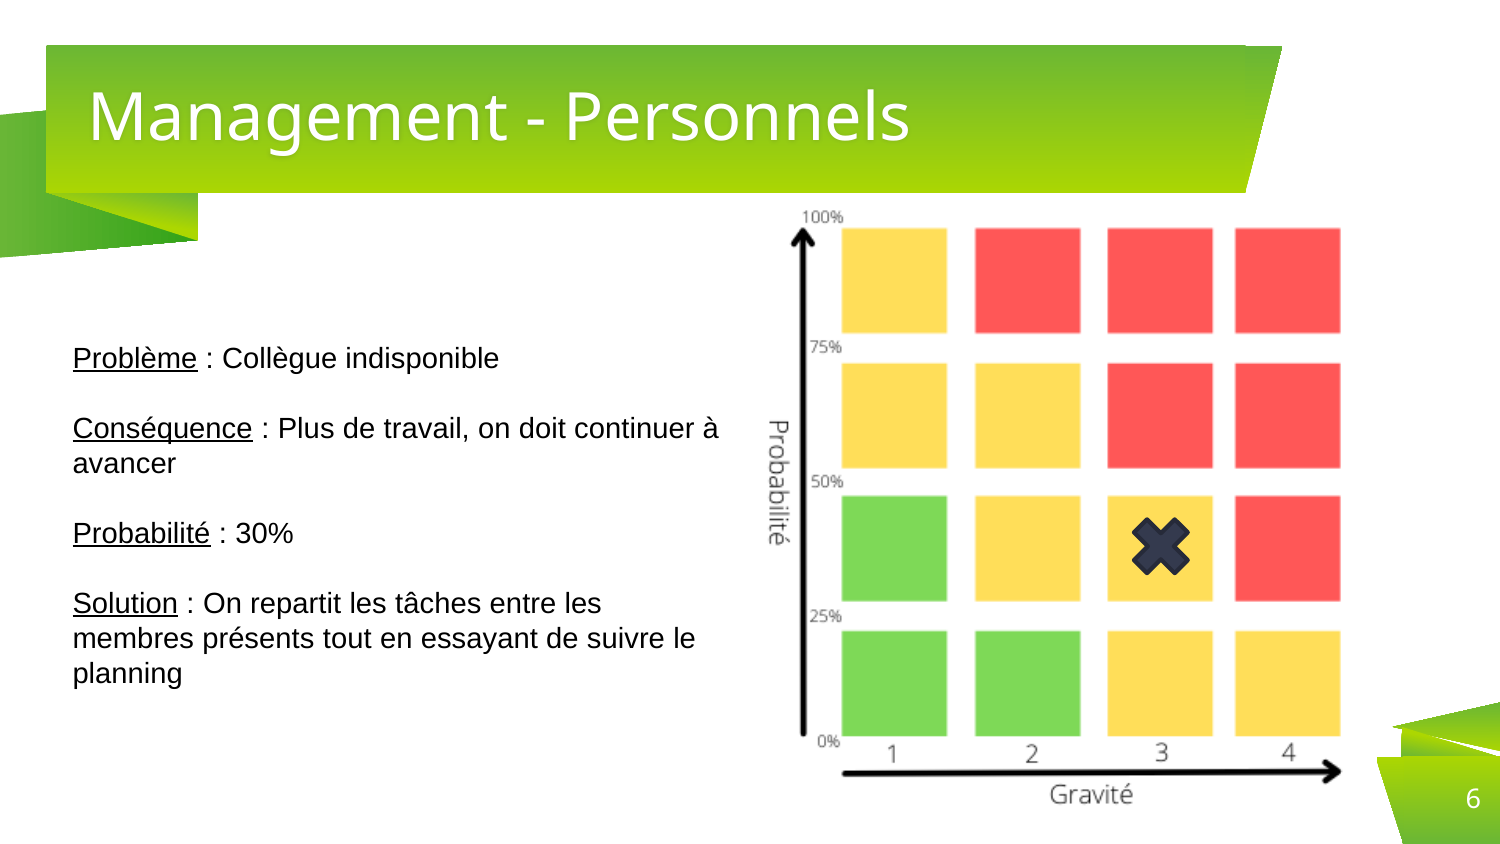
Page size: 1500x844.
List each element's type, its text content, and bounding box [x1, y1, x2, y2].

slide_number 6 [1401, 756, 1482, 844]
text_box Problème : Collègue indisponible Conséquence : Plus de travail, on doit continuer à avancer Probabilité : 30% Solution : On repartit les tâches entre les membres présents tout en essayant de suivre le planning [57, 332, 737, 697]
title Management - Personnels [87, 45, 1210, 193]
picture [751, 194, 1377, 821]
